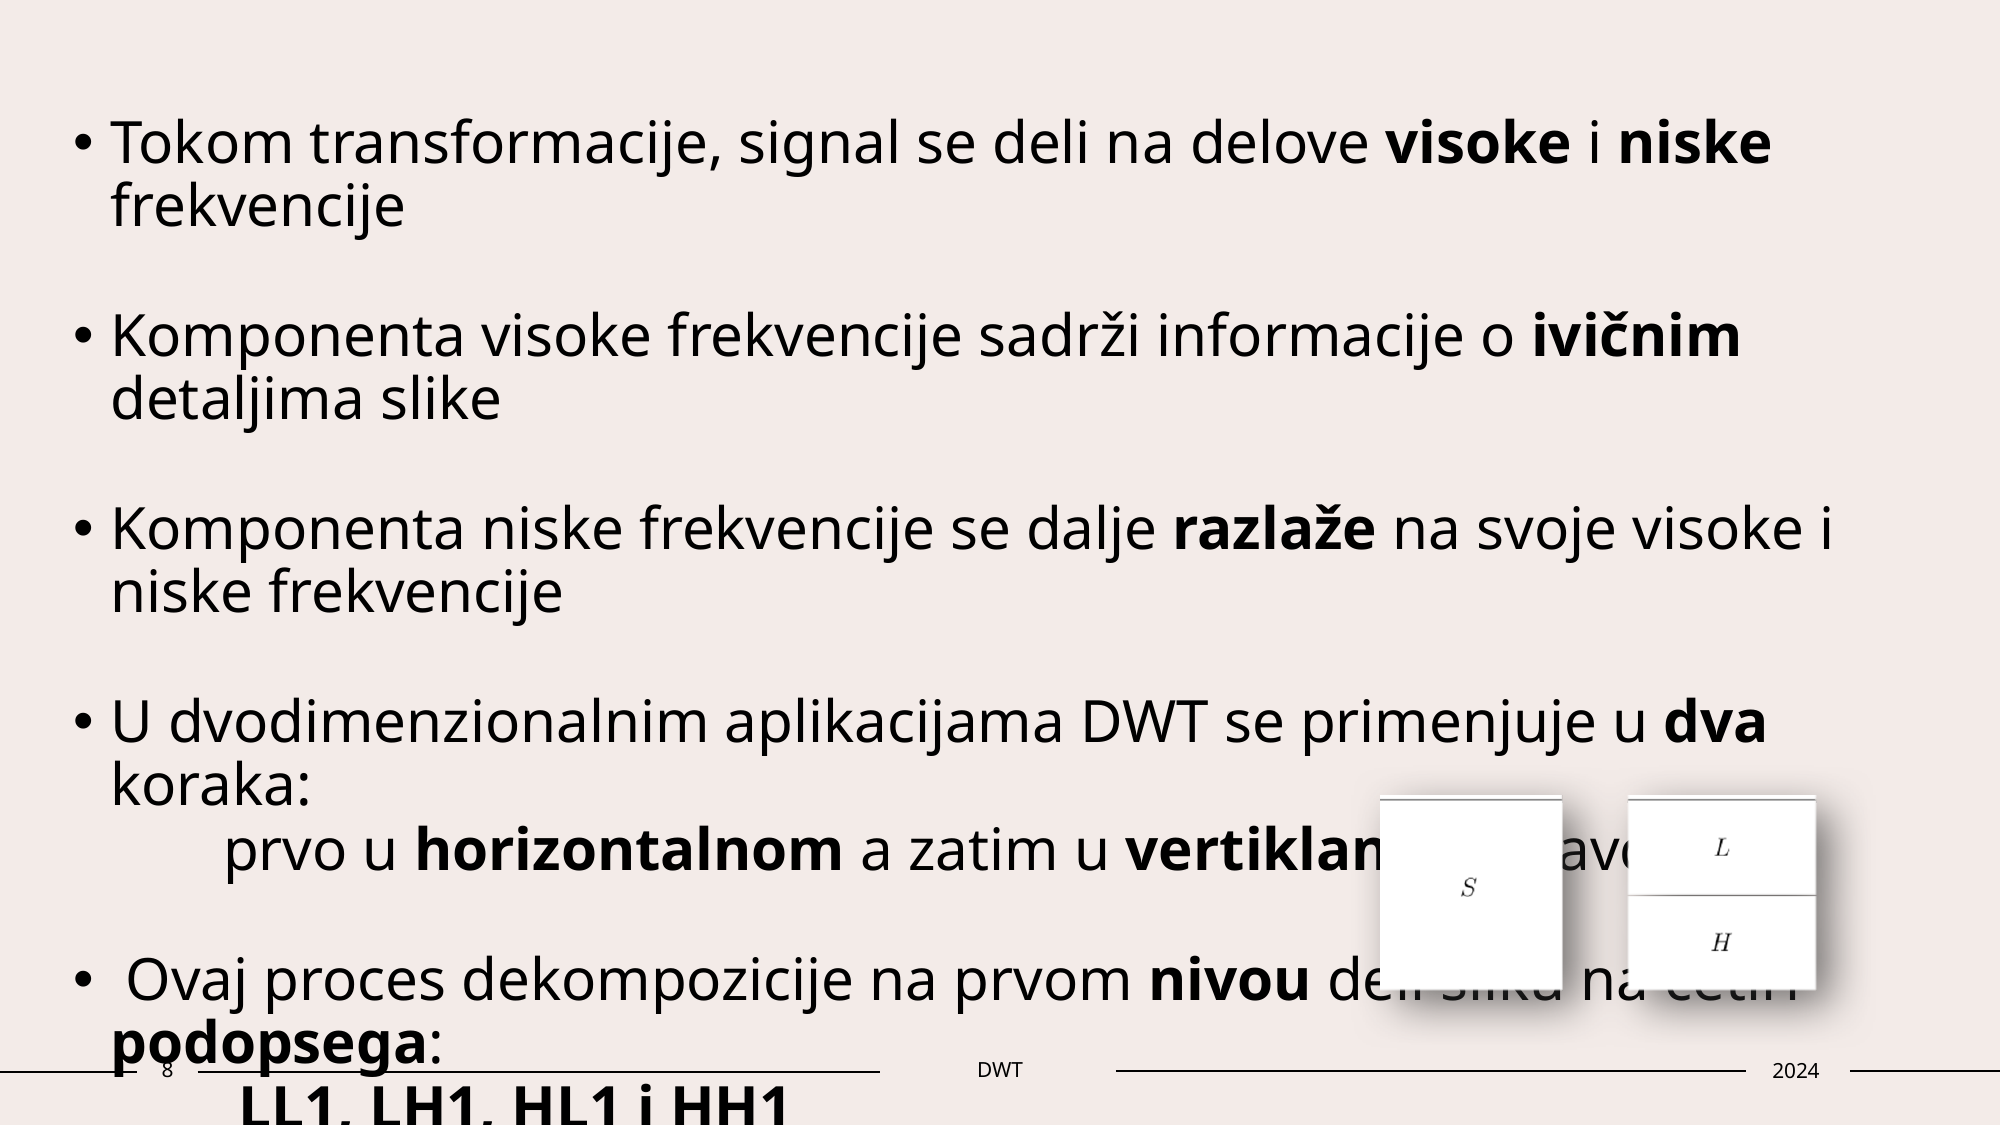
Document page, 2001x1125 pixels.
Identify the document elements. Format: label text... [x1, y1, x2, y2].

footer DWT [879, 1050, 1120, 1091]
slide_number 8 [137, 1050, 198, 1091]
slide_number 2024 [1743, 1050, 1849, 1091]
picture [1351, 795, 1849, 993]
list Tokom transformacije, signal se deli na delove visoke i niske frekvencije Komponenta visoke frekvencije sadrži informacije o ivičnim detaljima slike Komponenta niske frekvencije se dalje razlaže na svoje visoke i niske frekvencije U dvodimenzionalnim aplikacijama DWT se primenjuje u dva koraka: prvo u horizontalnom a zatim u vertiklanom pravcu Ovaj proces dekompozicije na prvom nivou deli sliku na četiri podopsega: LL1, LH1, HL1 i HH1 [58, 105, 1942, 1020]
